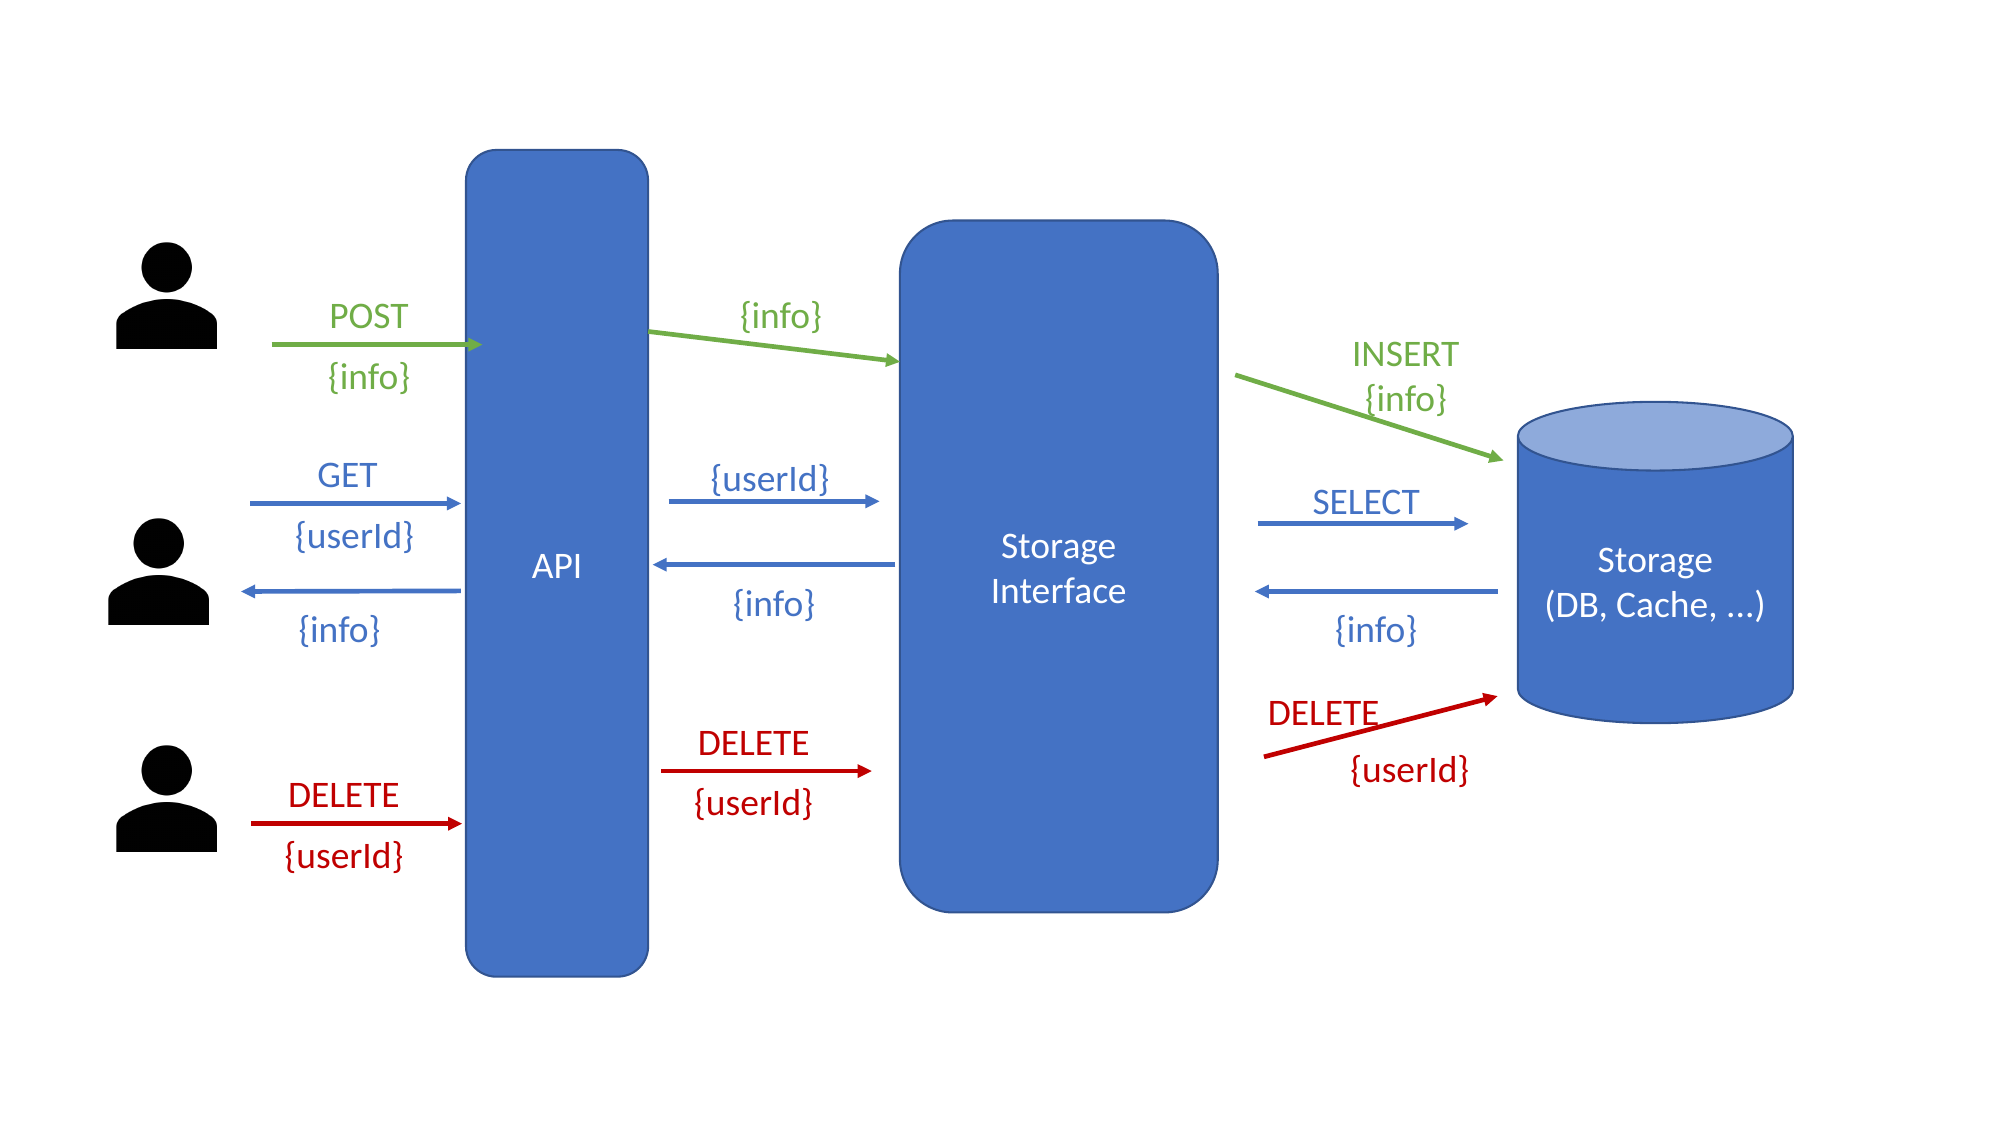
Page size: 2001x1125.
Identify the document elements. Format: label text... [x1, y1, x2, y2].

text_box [668, 446, 880, 508]
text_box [652, 564, 896, 632]
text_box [660, 710, 872, 832]
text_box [251, 762, 462, 885]
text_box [648, 283, 900, 362]
picture [90, 220, 242, 371]
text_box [1241, 679, 1498, 799]
picture [90, 723, 242, 874]
text_box API [464, 148, 650, 978]
text_box Storage Interface [898, 219, 1219, 914]
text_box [250, 442, 461, 564]
picture [83, 496, 234, 647]
text_box Storage (DB, Cache, ...) [1516, 400, 1794, 725]
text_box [1254, 591, 1498, 659]
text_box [1232, 469, 1501, 530]
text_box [1235, 321, 1504, 461]
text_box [271, 283, 483, 406]
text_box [241, 590, 462, 658]
